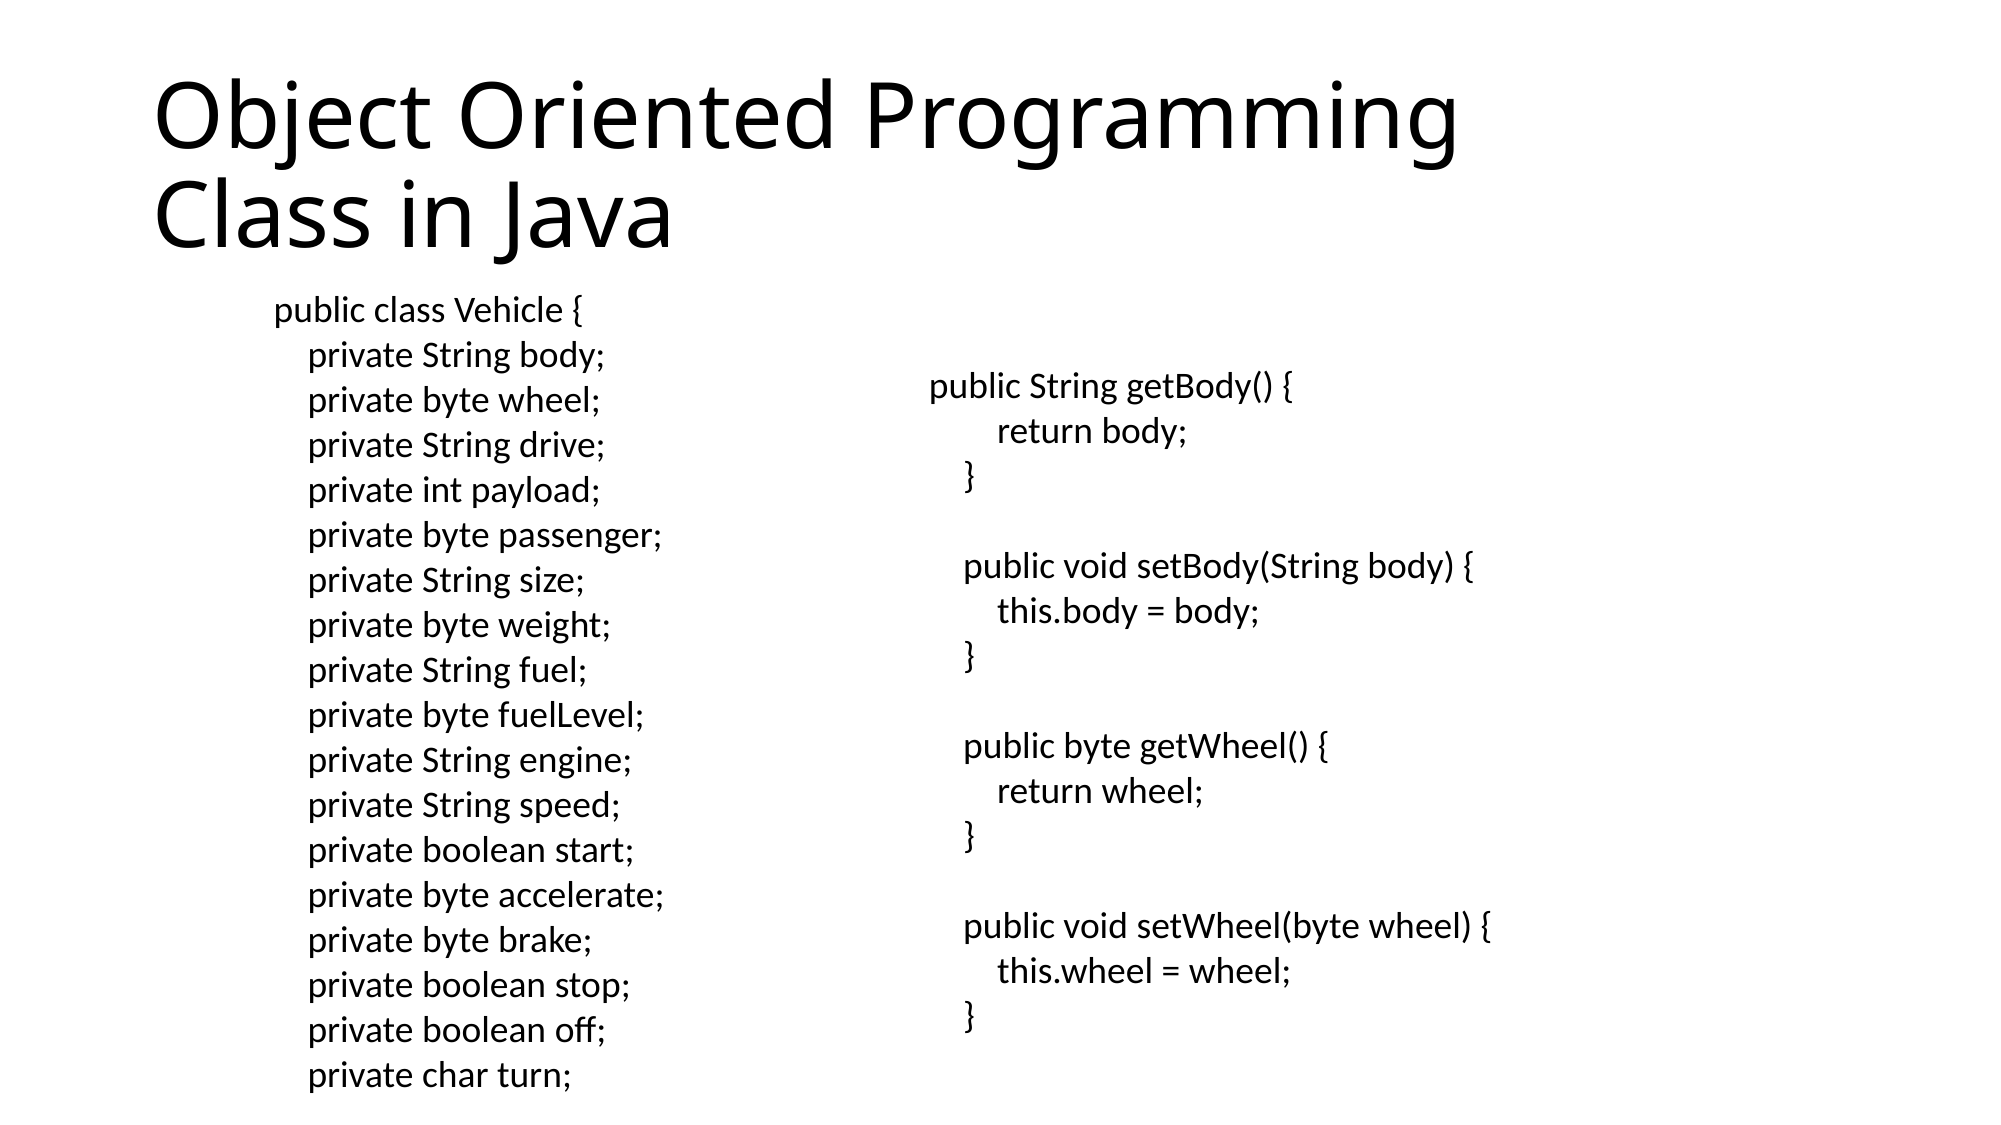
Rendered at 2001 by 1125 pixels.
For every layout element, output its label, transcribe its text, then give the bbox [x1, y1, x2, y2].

text_box public class Vehicle { private String body; private byte wheel; private String drive; private int payload; private byte passenger; private String size; private byte weight; private String fuel; private byte fuelLevel; private String engine; private String speed; private boolean start; private byte accelerate; private byte brake; private boolean stop; private boolean off; private char turn; ………. [258, 277, 713, 1125]
title Object Oriented Programming Class in Java [137, 59, 1863, 278]
text_box public String getBody() { return body; } public void setBody(String body) { this.body = body; } public byte getWheel() { return wheel; } public void setWheel(byte wheel) { this.wheel = wheel; } [914, 353, 1508, 1044]
